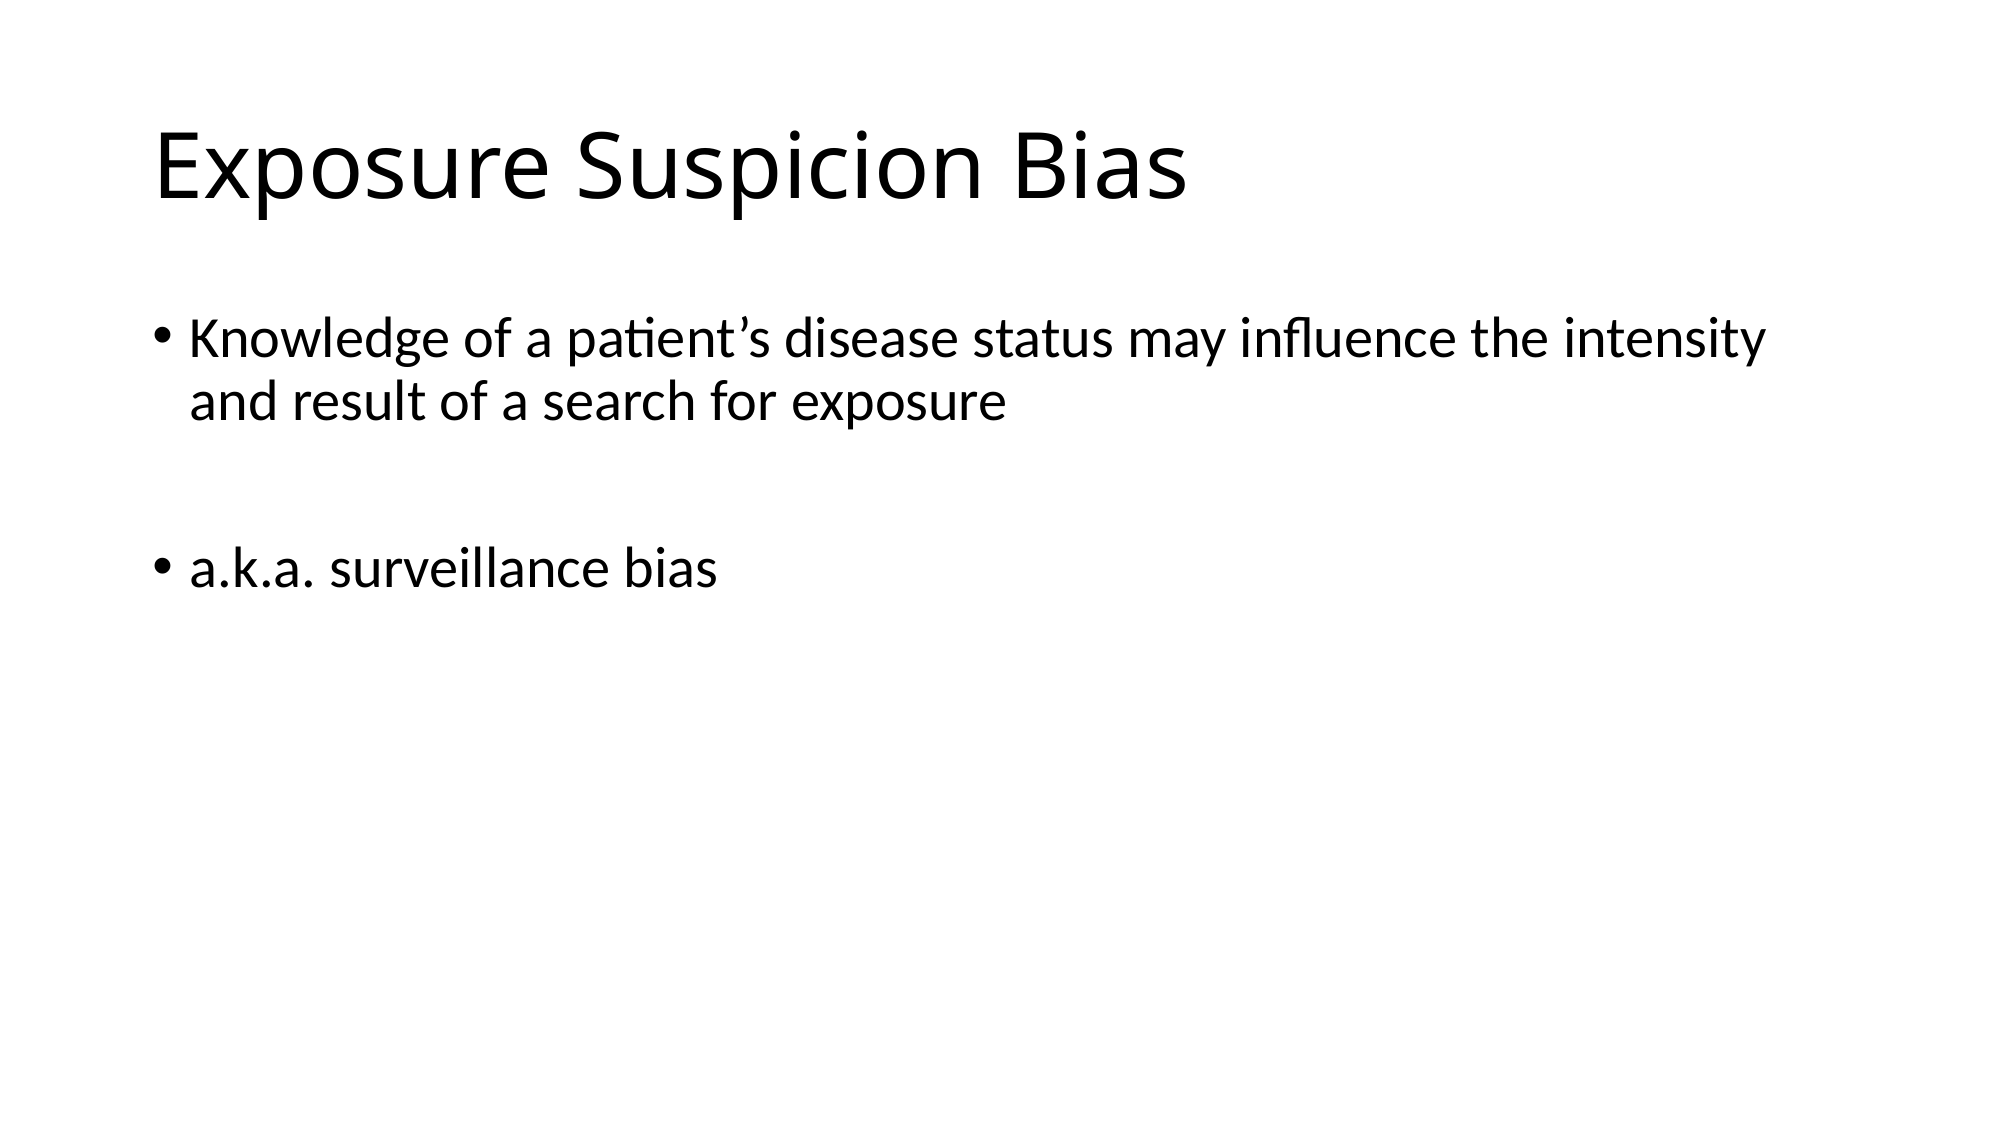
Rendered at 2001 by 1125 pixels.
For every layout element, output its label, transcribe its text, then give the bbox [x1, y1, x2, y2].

list Knowledge of a patient’s disease status may influence the intensity and result of a search for exposure a.k.a. surveillance bias [137, 299, 1863, 1014]
title Exposure Suspicion Bias [137, 59, 1863, 278]
